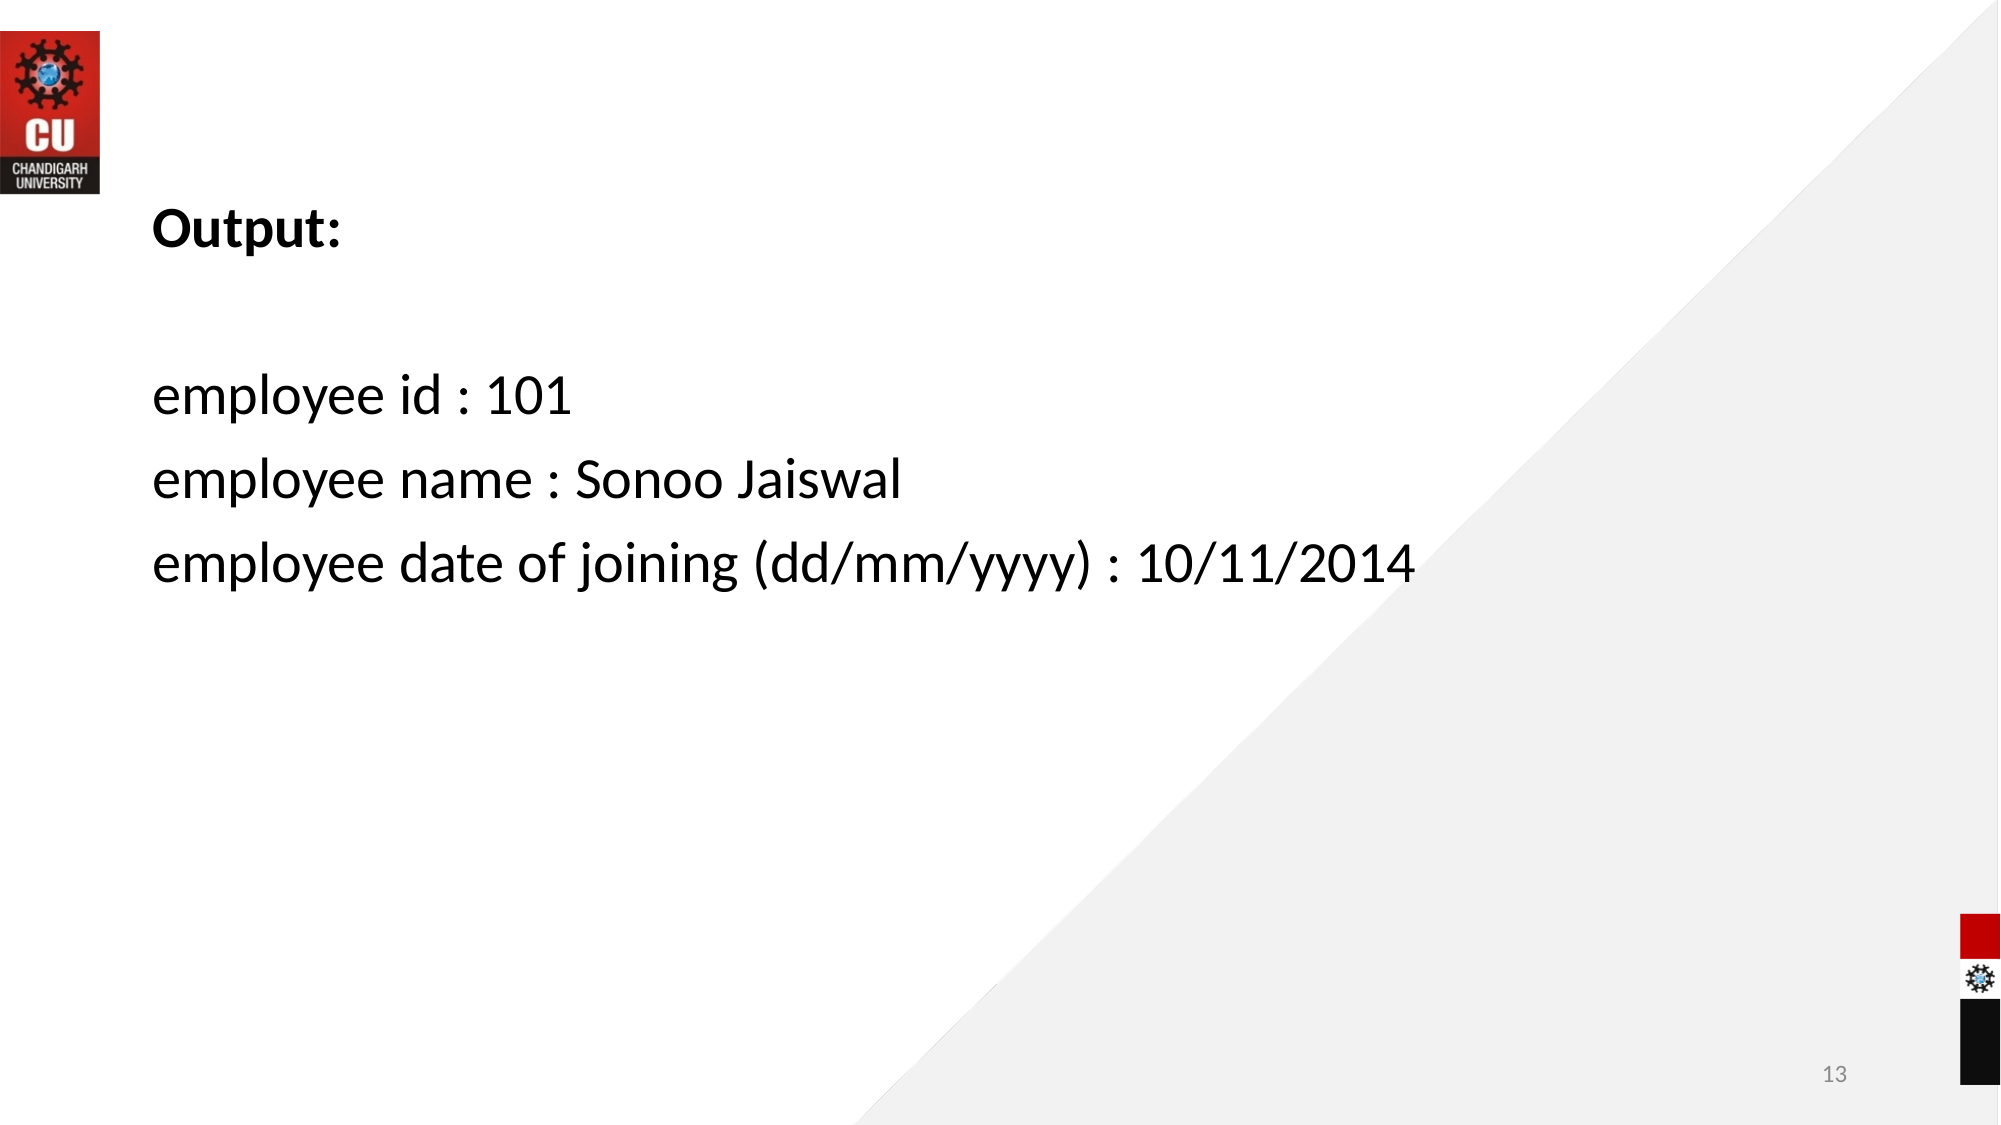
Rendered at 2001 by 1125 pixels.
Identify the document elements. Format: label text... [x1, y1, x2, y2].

slide_number 13 [1412, 1042, 1863, 1103]
picture [0, 0, 2001, 1125]
list Output: employee id : 101 employee name : Sonoo Jaiswal employee date of joining (dd/mm/yyyy) : 10/11/2014 [137, 189, 1863, 1014]
